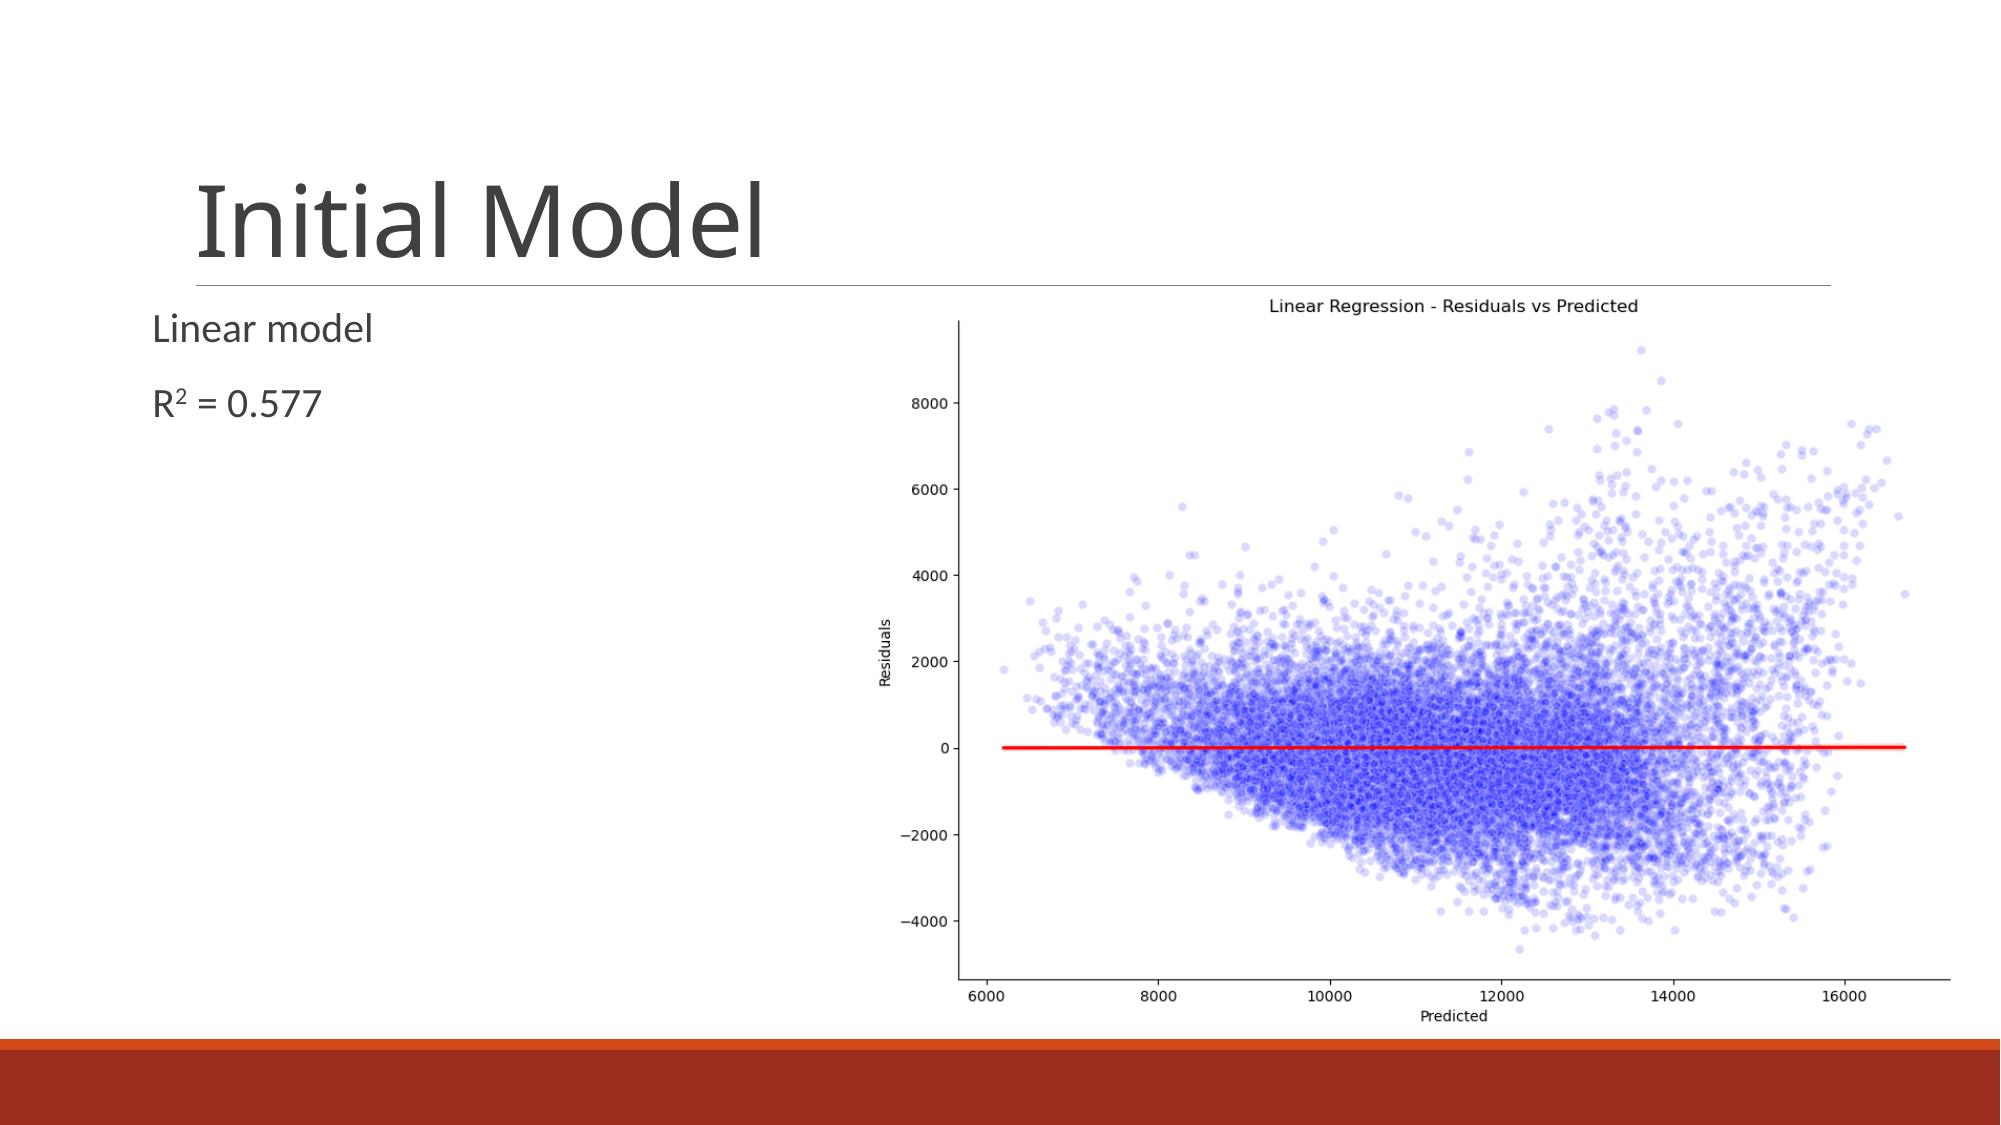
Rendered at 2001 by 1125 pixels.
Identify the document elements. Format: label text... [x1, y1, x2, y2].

list Linear model R2 = 0.577 [137, 299, 851, 1014]
picture [867, 288, 1959, 1035]
title Initial Model [180, 47, 1830, 285]
